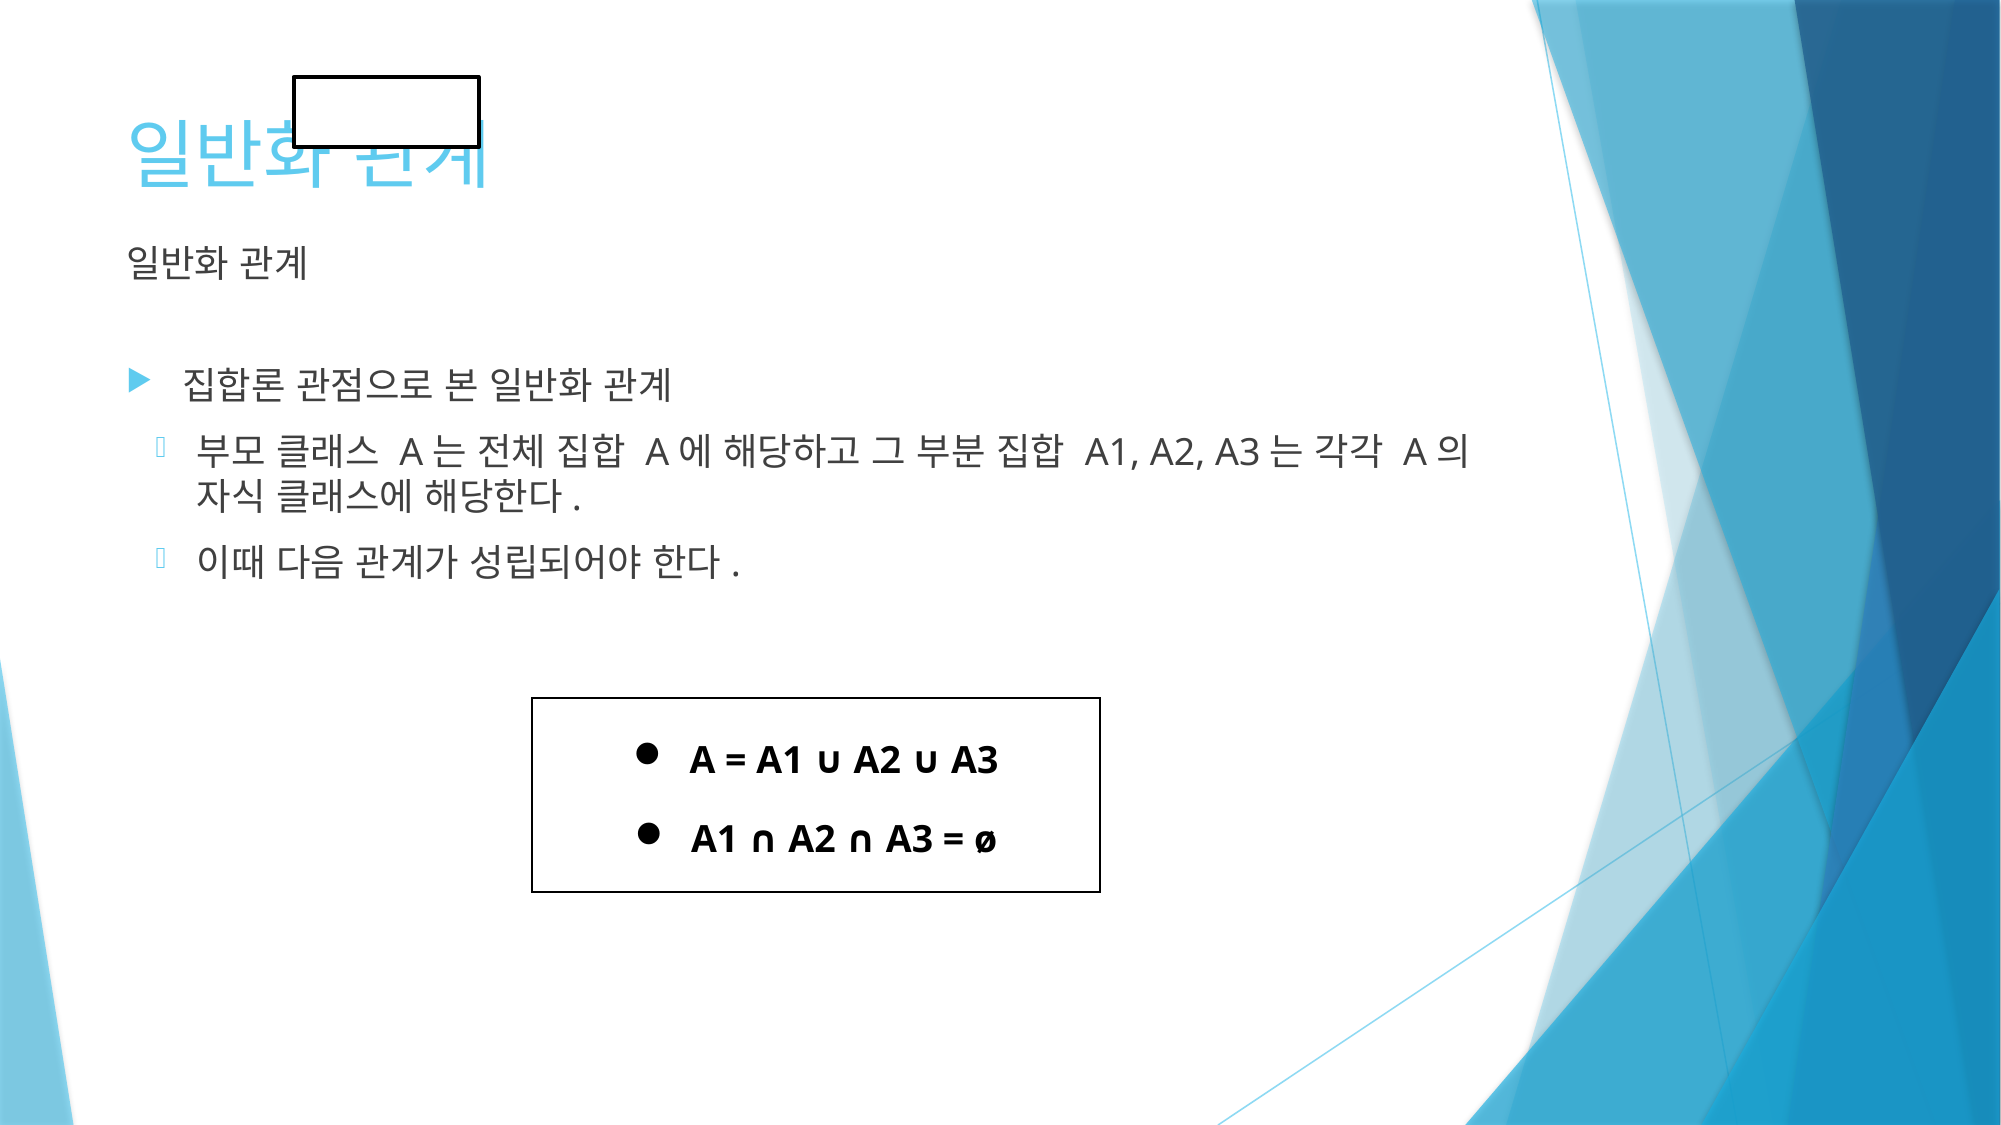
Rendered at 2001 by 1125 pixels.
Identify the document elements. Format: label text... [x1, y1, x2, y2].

text_box 일반화 관계 [111, 232, 1522, 336]
table_header A = A1 ∪ A2 ∪ A3 A1 ∩ A2 ∩ A3 = ø [533, 699, 1099, 891]
title 일반화 관계 [111, 99, 1522, 215]
list 집합론 관점으로 본 일반화 관계 부모 클래스 A는 전체 집합 A에 해당하고 그 부분 집합 A1, A2, A3는 각각 A의 자식 클래스에 해당한다. 이때 다음 관계가 성립되어야 한다. [111, 354, 1522, 602]
